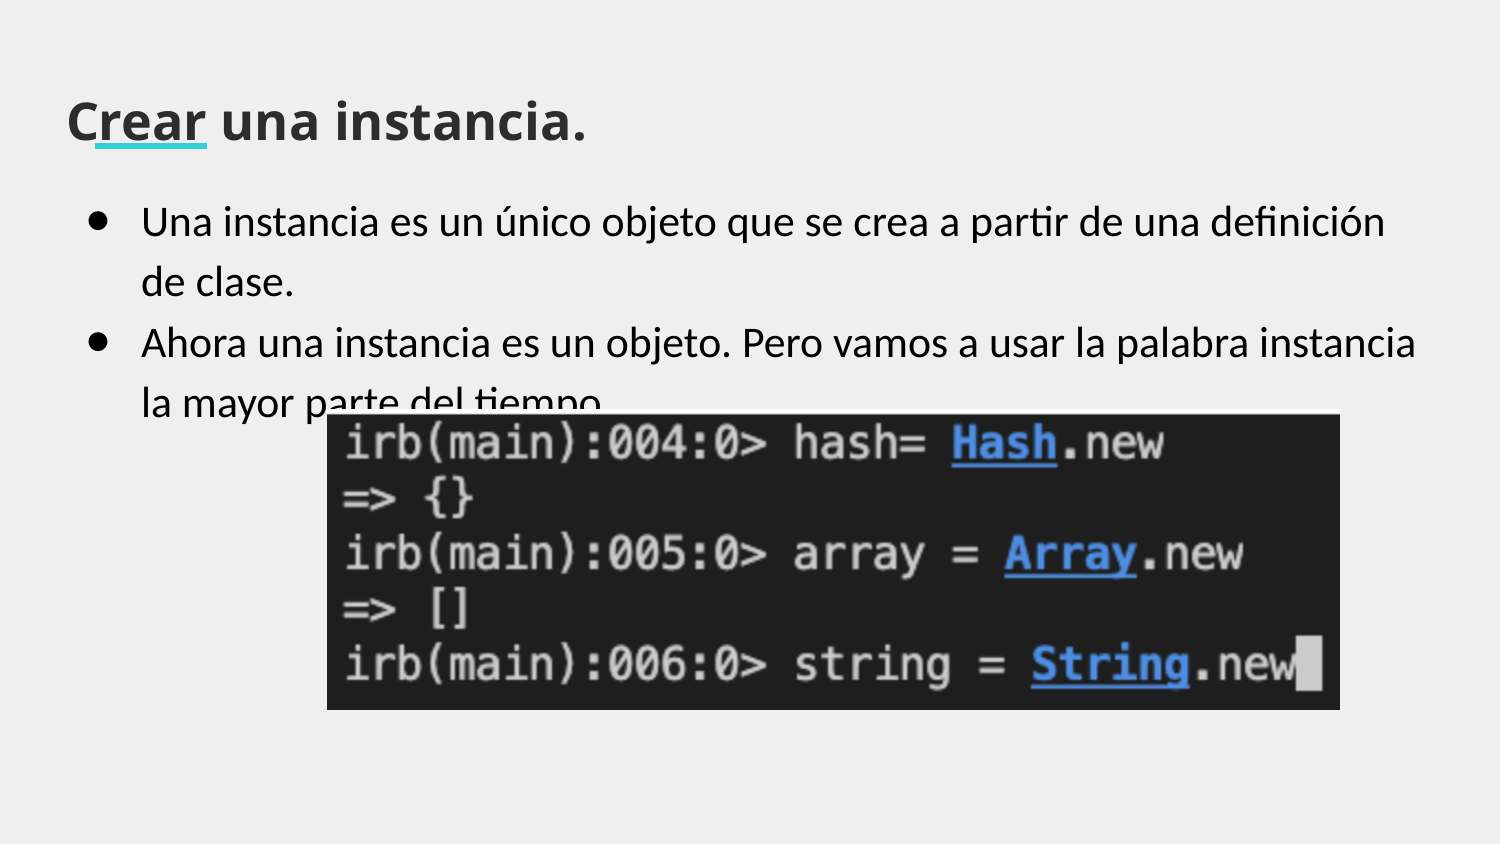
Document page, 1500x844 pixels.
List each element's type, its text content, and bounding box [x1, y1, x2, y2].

title Crear una instancia. [51, 72, 1449, 167]
list Una instancia es un único objeto que se crea a partir de una definición de clase. Ahora una instancia es un objeto. Pero vamos a usar la palabra instancia la mayor parte del tiempo. [51, 169, 1449, 731]
picture [327, 409, 1340, 710]
